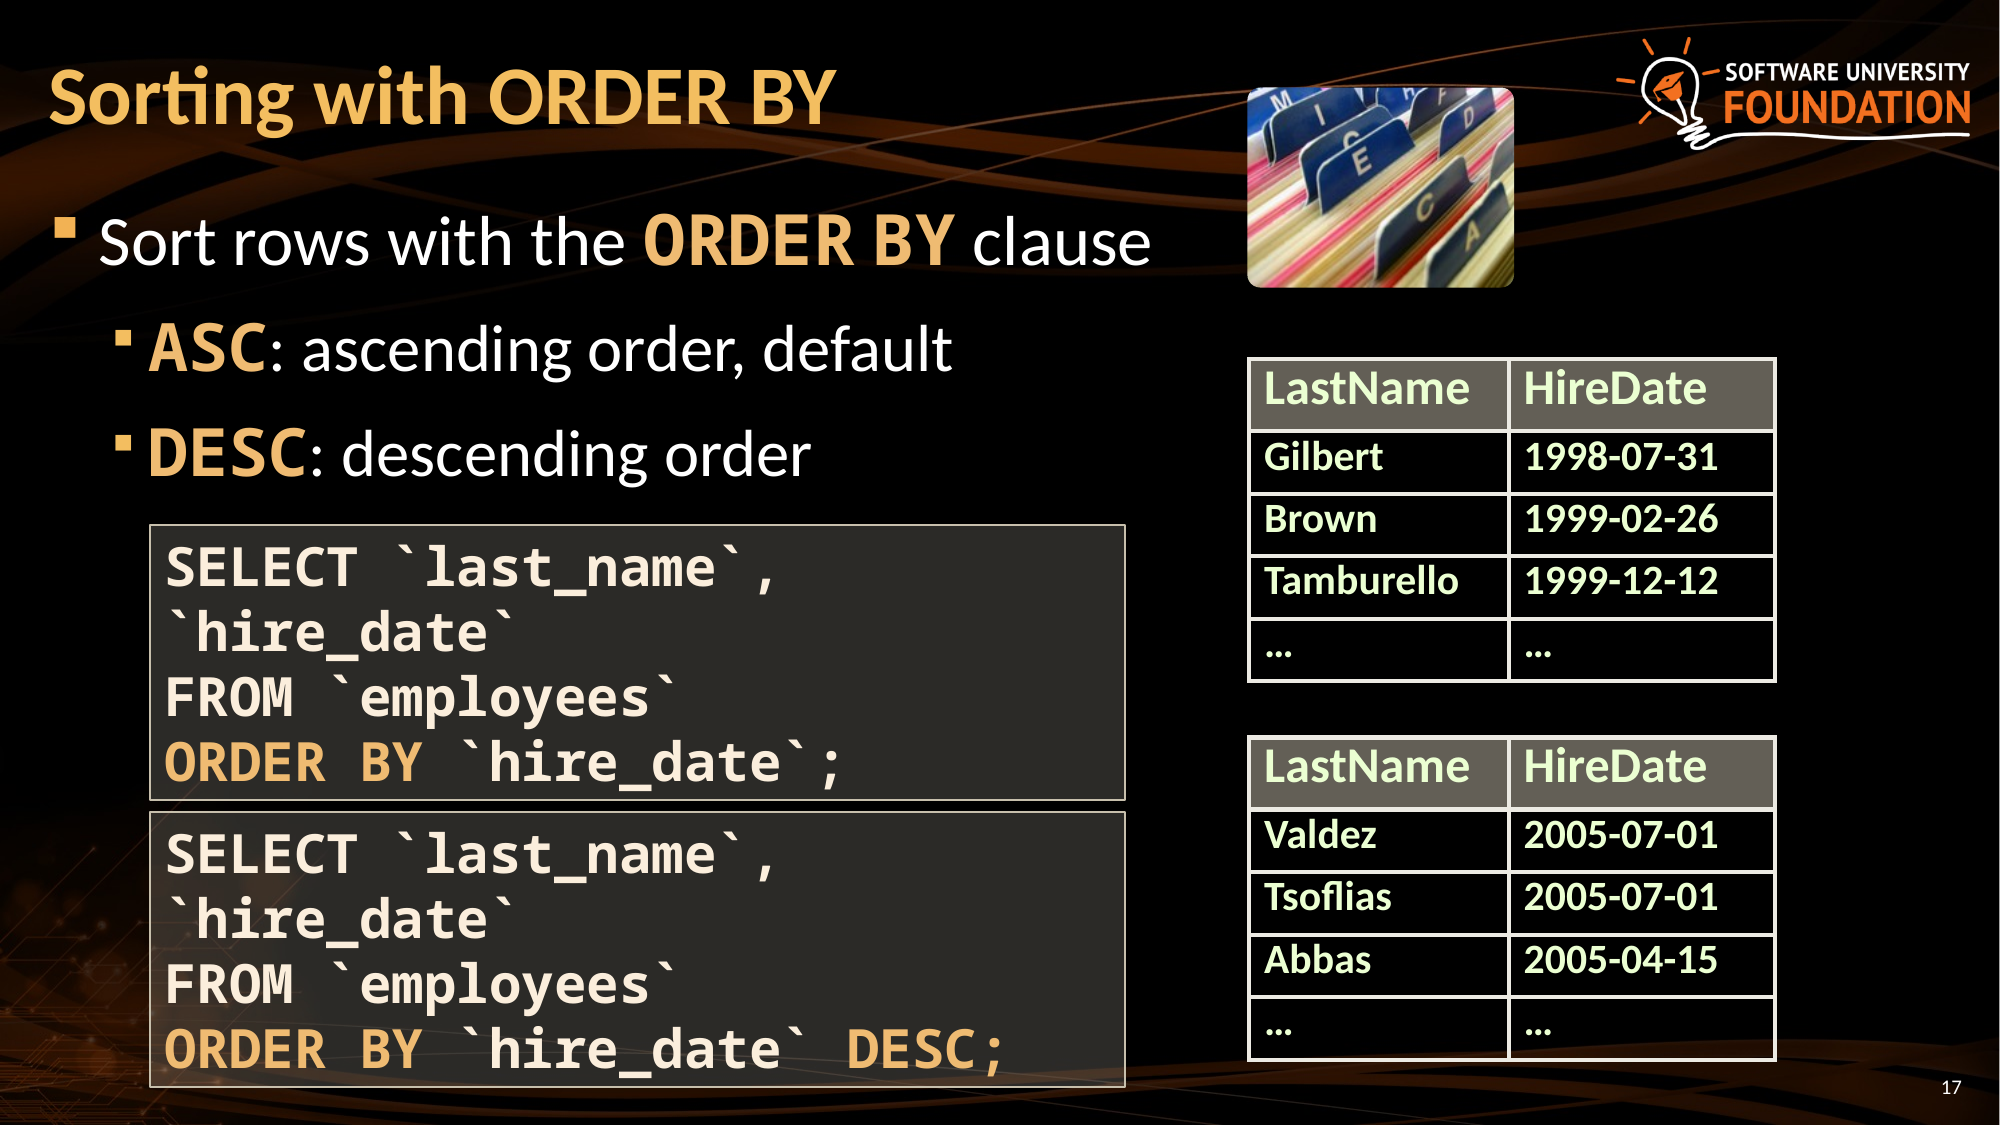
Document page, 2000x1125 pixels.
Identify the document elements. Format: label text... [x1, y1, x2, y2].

table_cell Tamburello [1251, 558, 1507, 617]
table_cell Brown [1251, 496, 1507, 554]
table_cell 2005-04-15 [1511, 937, 1773, 995]
table_header HireDate [1511, 361, 1773, 429]
table_cell 1998-07-31 [1511, 433, 1773, 492]
table_cell 2005-07-01 [1511, 874, 1773, 933]
text_box SELECT `last_name`, `hire_date` FROM `employees` ORDER BY `hire_date` DESC; [149, 812, 1125, 1087]
table_cell 1999-02-26 [1511, 496, 1773, 554]
title Sorting with ORDER BY [30, 6, 1602, 189]
table_cell 2005-07-01 [1511, 812, 1773, 870]
table_cell … [1511, 999, 1773, 1058]
table_cell … [1251, 999, 1507, 1058]
text_box SELECT `last_name`, `hire_date` FROM `employees` ORDER BY `hire_date`; [149, 525, 1125, 800]
table_cell Tsoflias [1251, 874, 1507, 933]
table_cell Gilbert [1251, 433, 1507, 492]
table_header LastName [1251, 361, 1507, 429]
table_cell 1999-12-12 [1511, 558, 1773, 617]
table_cell Valdez [1251, 812, 1507, 870]
table_header LastName [1251, 740, 1507, 807]
slide_number 17 [1897, 1070, 1968, 1103]
picture [0, 0, 2000, 1125]
table_cell Abbas [1251, 937, 1507, 995]
table_cell … [1251, 621, 1507, 679]
list Sort rows with the ORDER BY clause ASC: ascending order, default DESC: descending order [31, 188, 1968, 1103]
table_cell … [1511, 621, 1773, 679]
table_header HireDate [1511, 740, 1773, 807]
